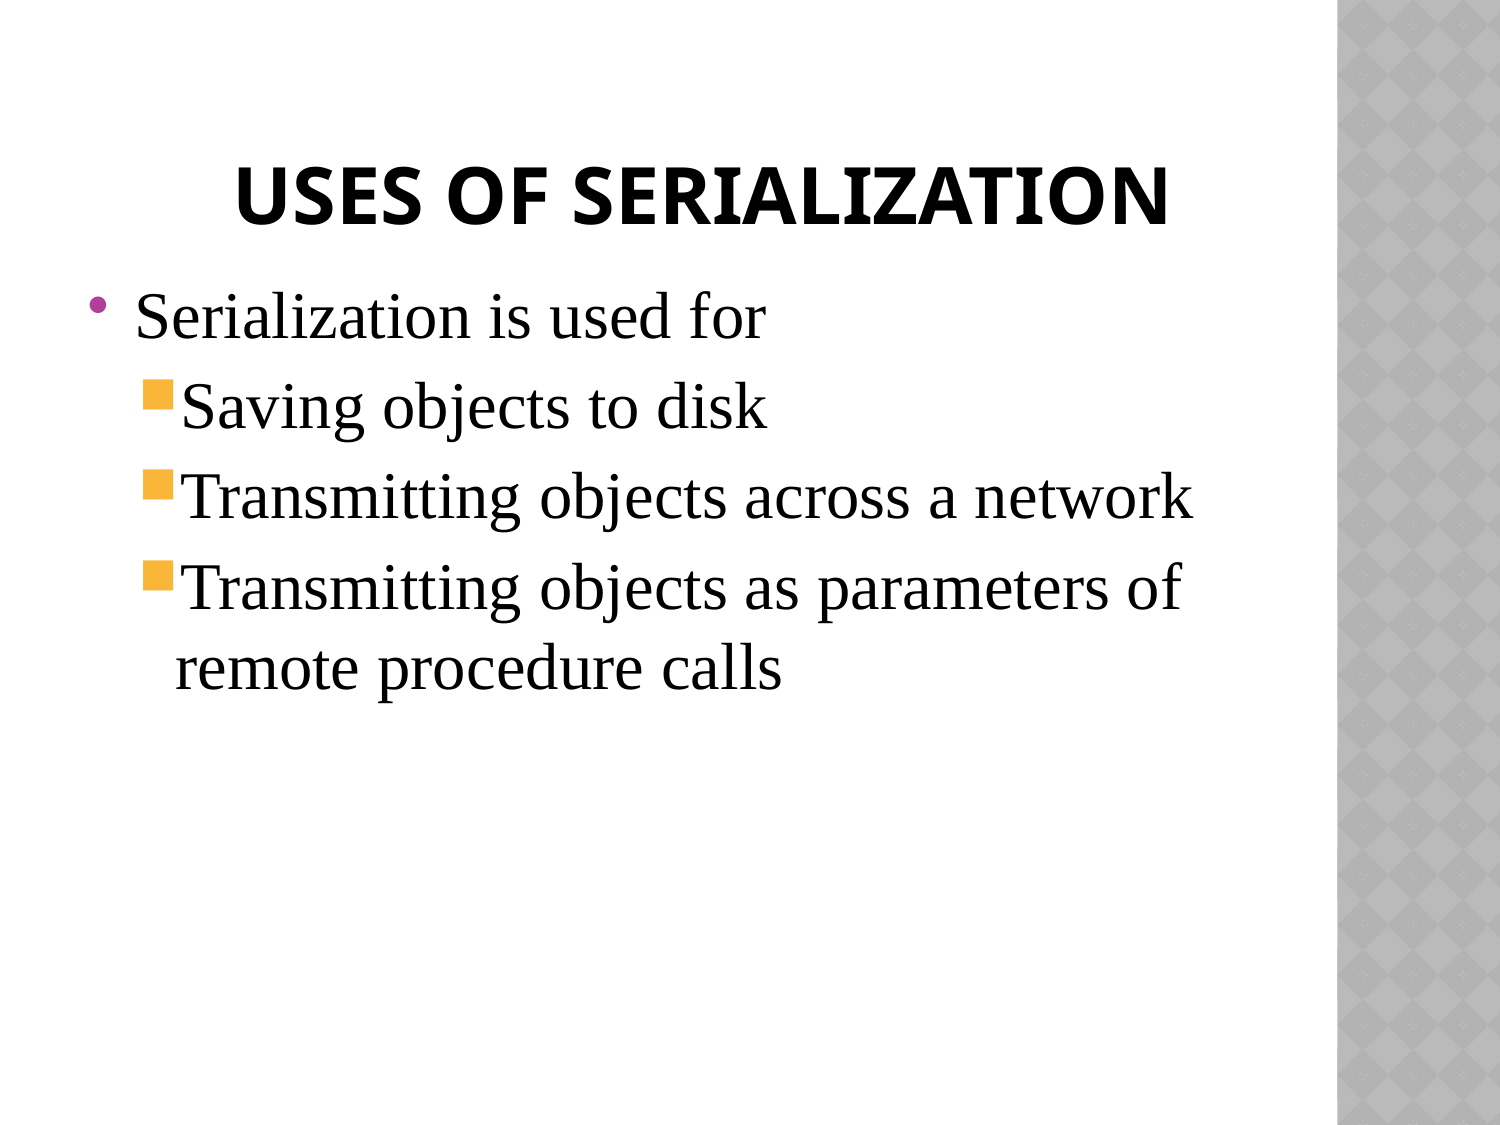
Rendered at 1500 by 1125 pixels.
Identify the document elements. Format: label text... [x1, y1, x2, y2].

list Serialization is used for Saving objects to disk Transmitting objects across a network Transmitting objects as parameters of remote procedure calls [75, 264, 1263, 1059]
title USES OF SERIALIZATION [75, 52, 1263, 240]
